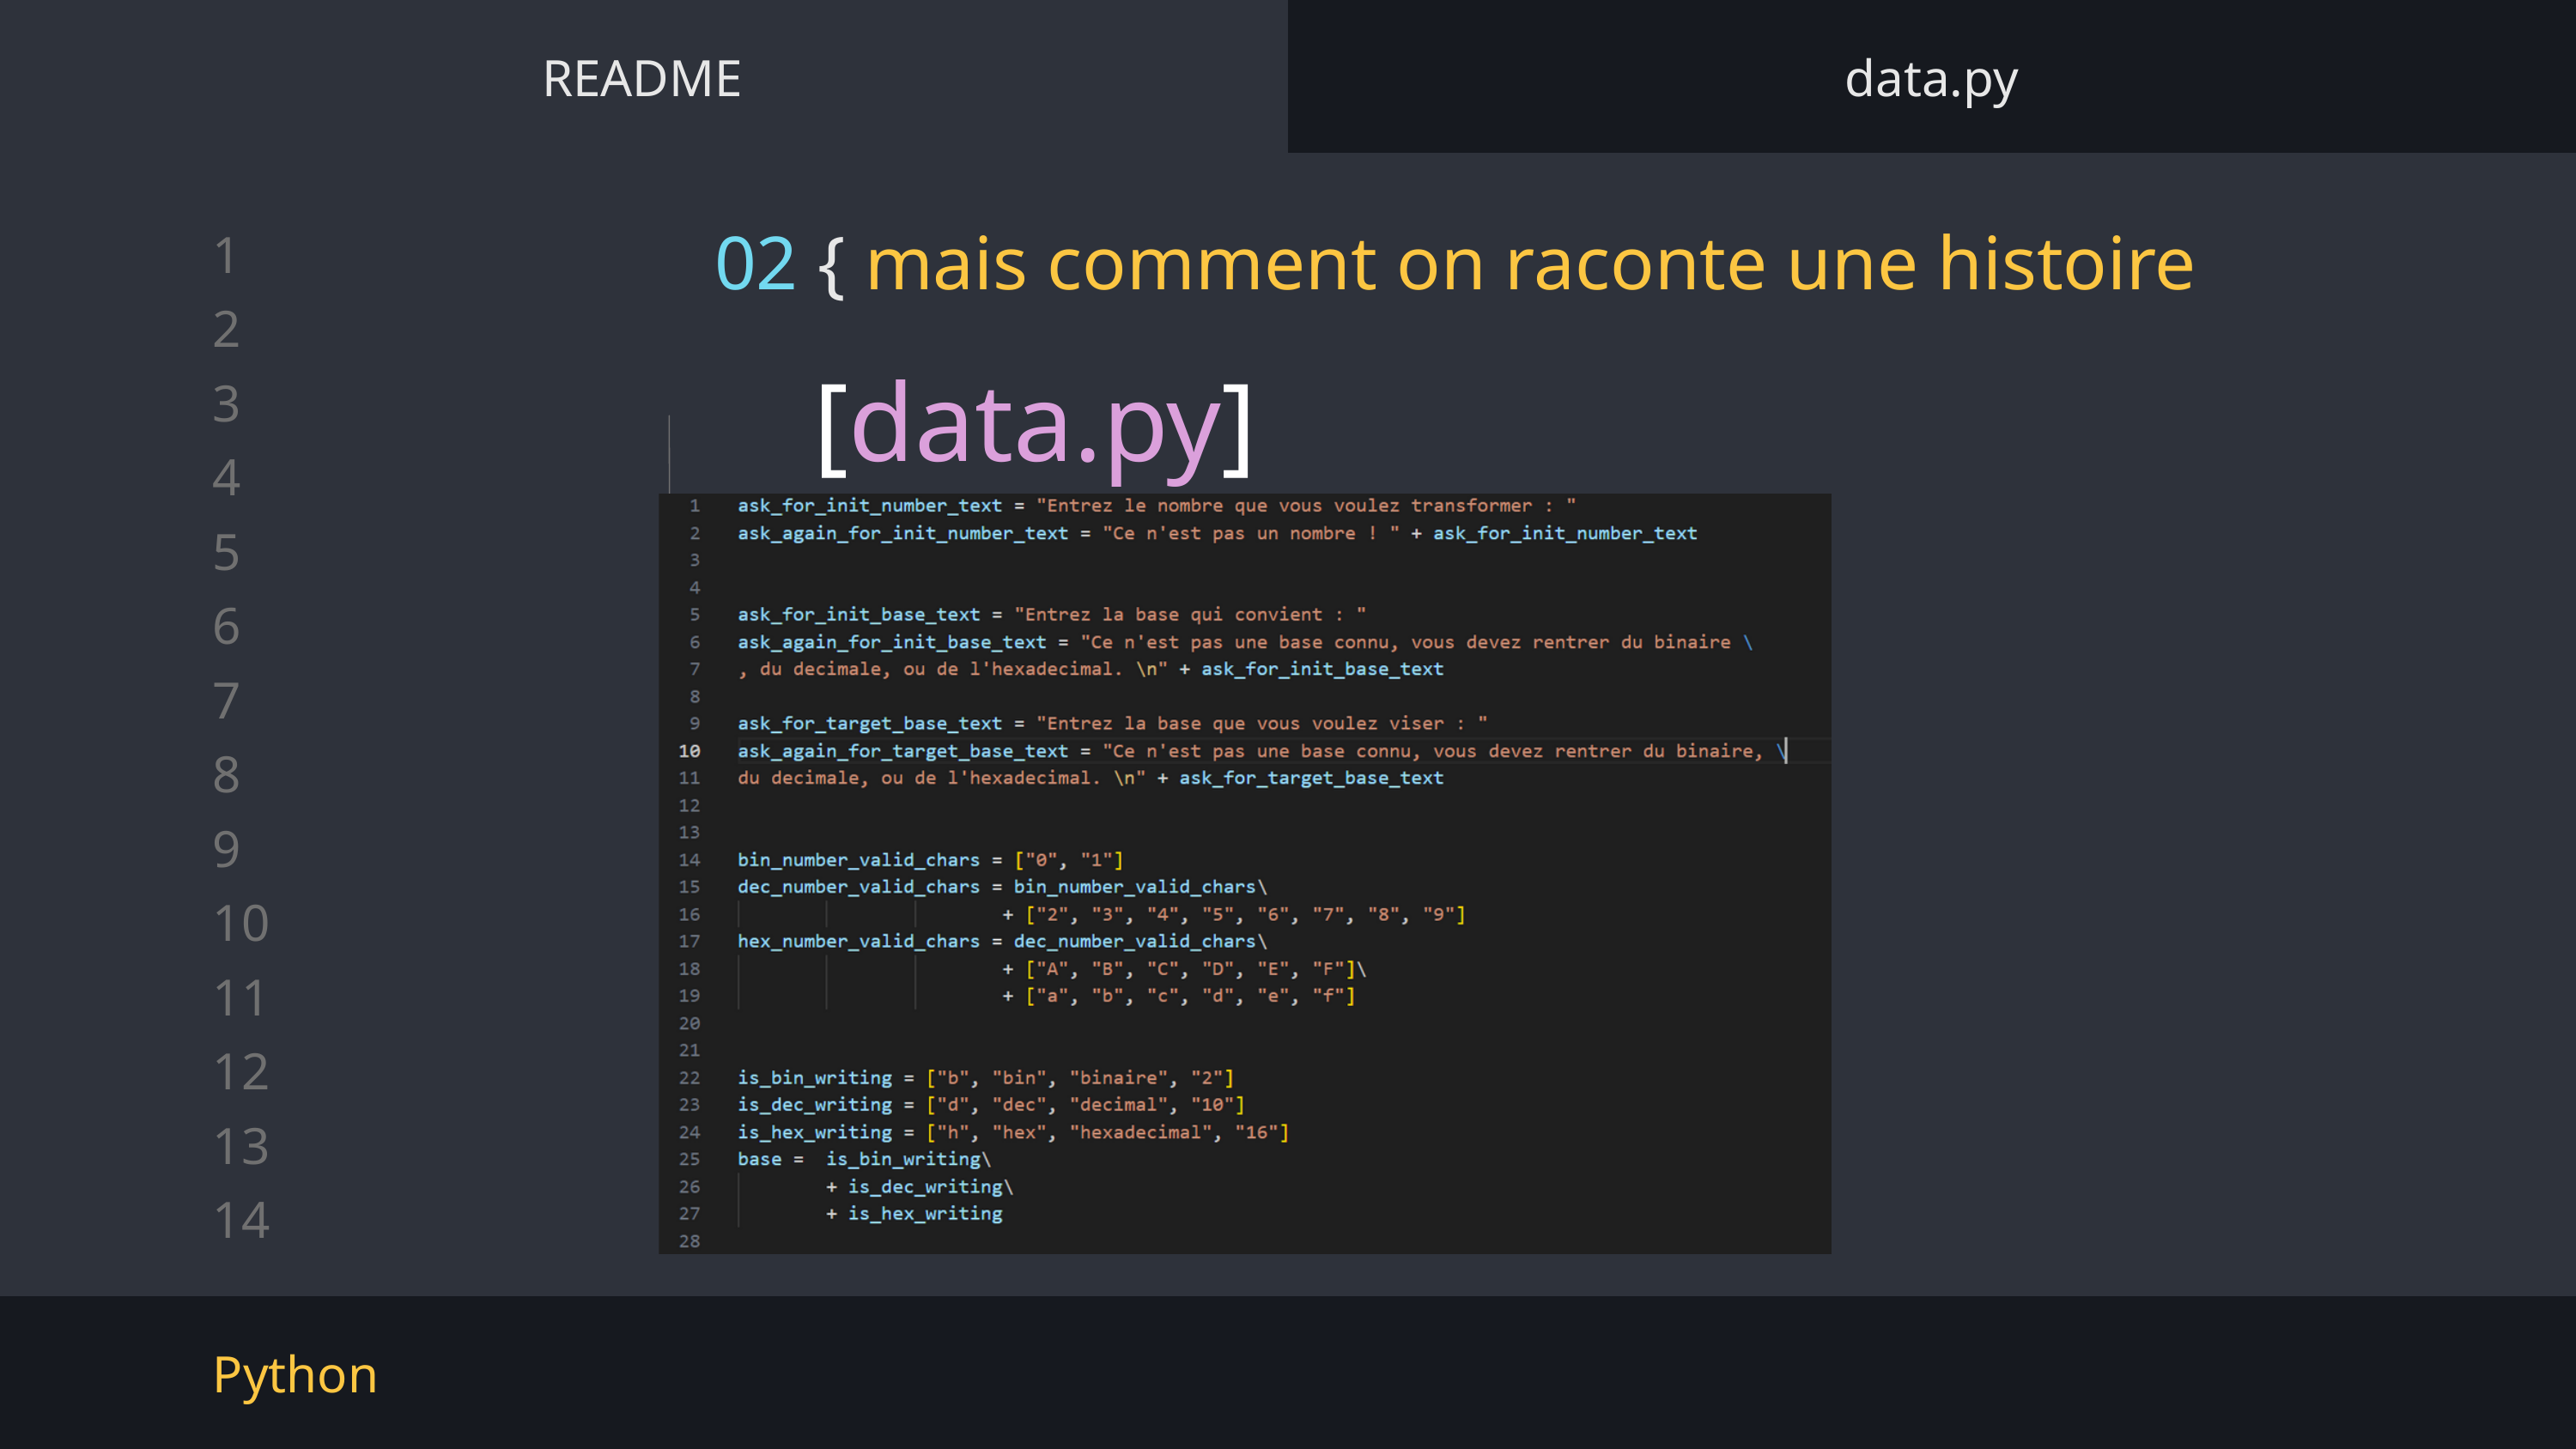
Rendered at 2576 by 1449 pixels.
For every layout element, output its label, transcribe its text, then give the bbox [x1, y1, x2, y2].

text_box Python [212, 1343, 1558, 1404]
text_box data.py [1300, 46, 2563, 107]
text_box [0, 0, 1289, 167]
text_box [0, 152, 2576, 1296]
